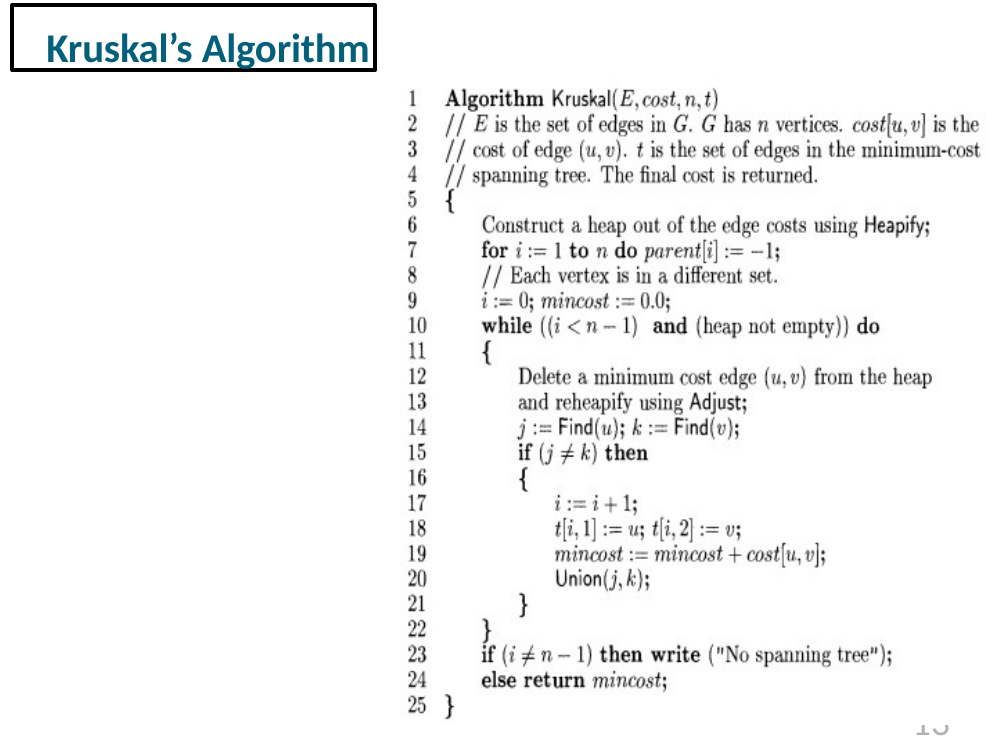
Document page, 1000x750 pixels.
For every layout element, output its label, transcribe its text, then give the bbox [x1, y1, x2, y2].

slide_number 13 [720, 697, 950, 743]
text_box [399, 77, 993, 725]
text_box Kruskal’s Algorithm [12, 4, 375, 71]
